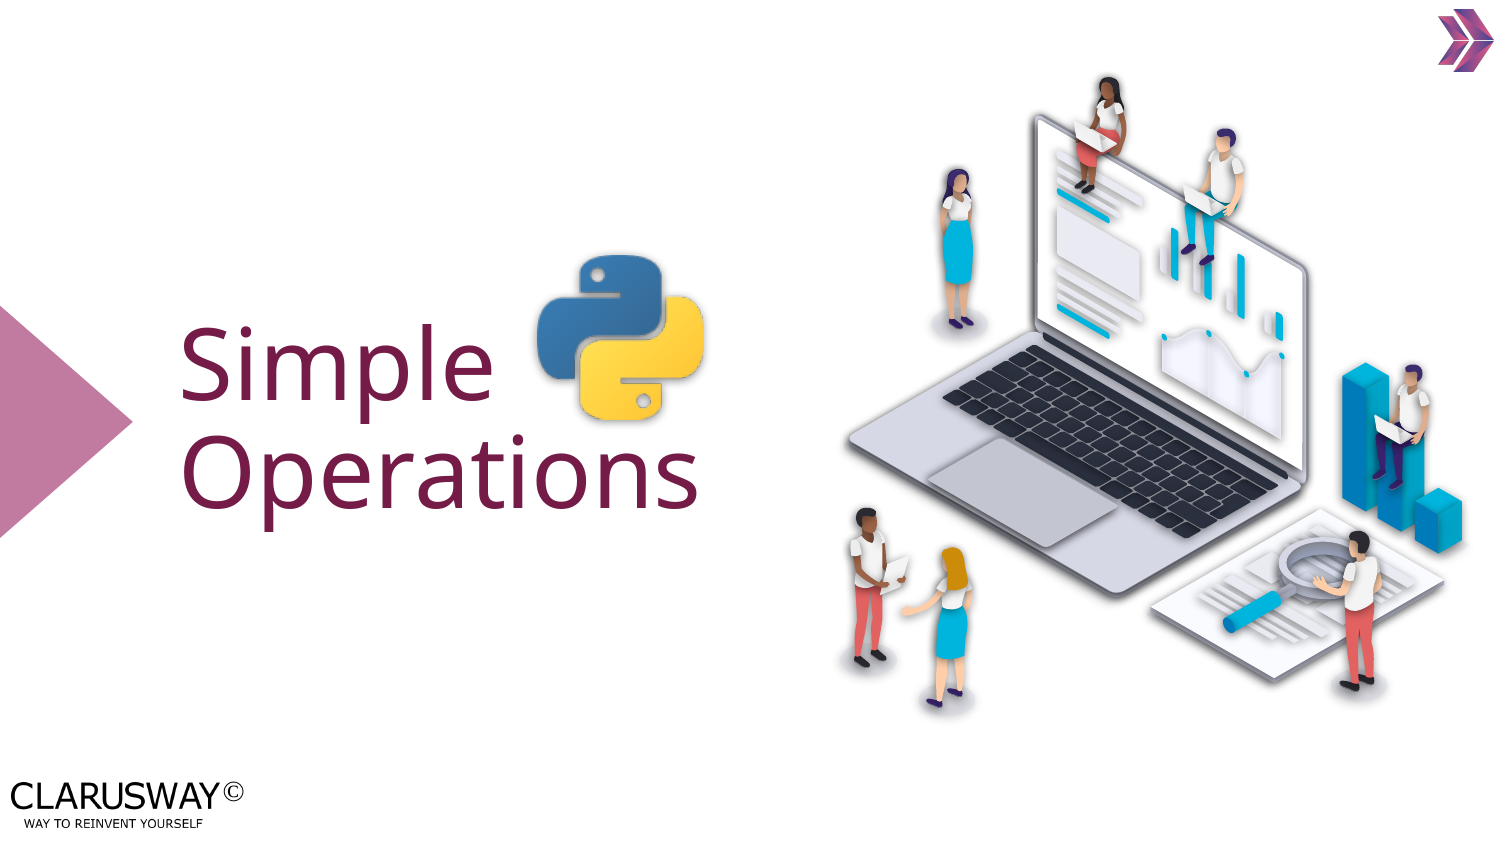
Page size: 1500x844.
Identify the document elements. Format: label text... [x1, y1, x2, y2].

title Simple Operations [178, 305, 834, 538]
picture [537, 255, 704, 420]
picture [11, 782, 220, 828]
picture [1438, 9, 1494, 72]
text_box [839, 76, 1471, 717]
